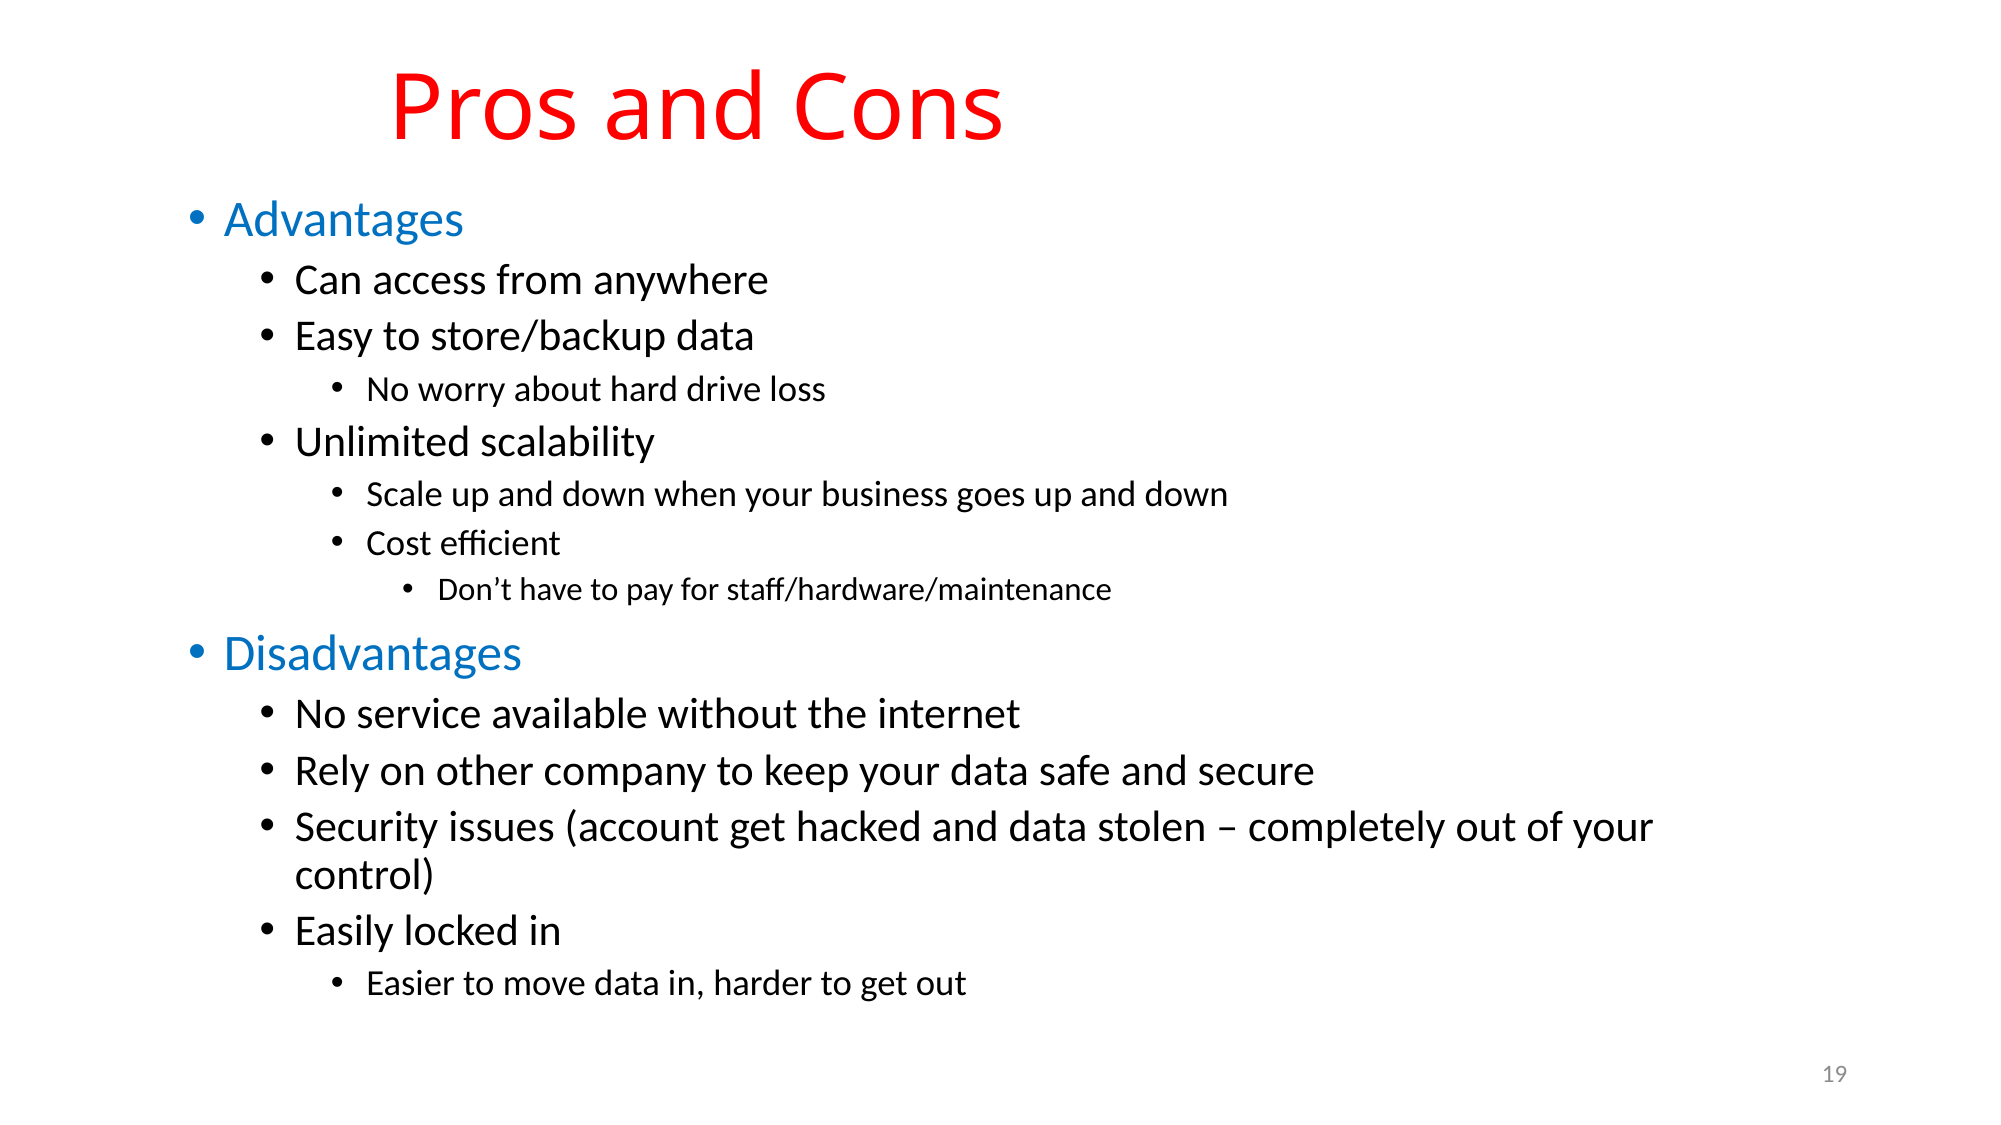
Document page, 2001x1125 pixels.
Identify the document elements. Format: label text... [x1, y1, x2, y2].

title Pros and Cons [373, 45, 1675, 175]
list Advantages Can access from anywhere Easy to store/backup data No worry about hard drive loss Unlimited scalability Scale up and down when your business goes up and down Cost efficient Don’t have to pay for staff/hardware/maintenance Disadvantages No service available without the internet Rely on other company to keep your data safe and secure Security issues (account get hacked and data stolen – completely out of your control) Easily locked in Easier to move data in, harder to get out [173, 184, 1711, 1015]
slide_number 19 [1412, 1042, 1863, 1103]
